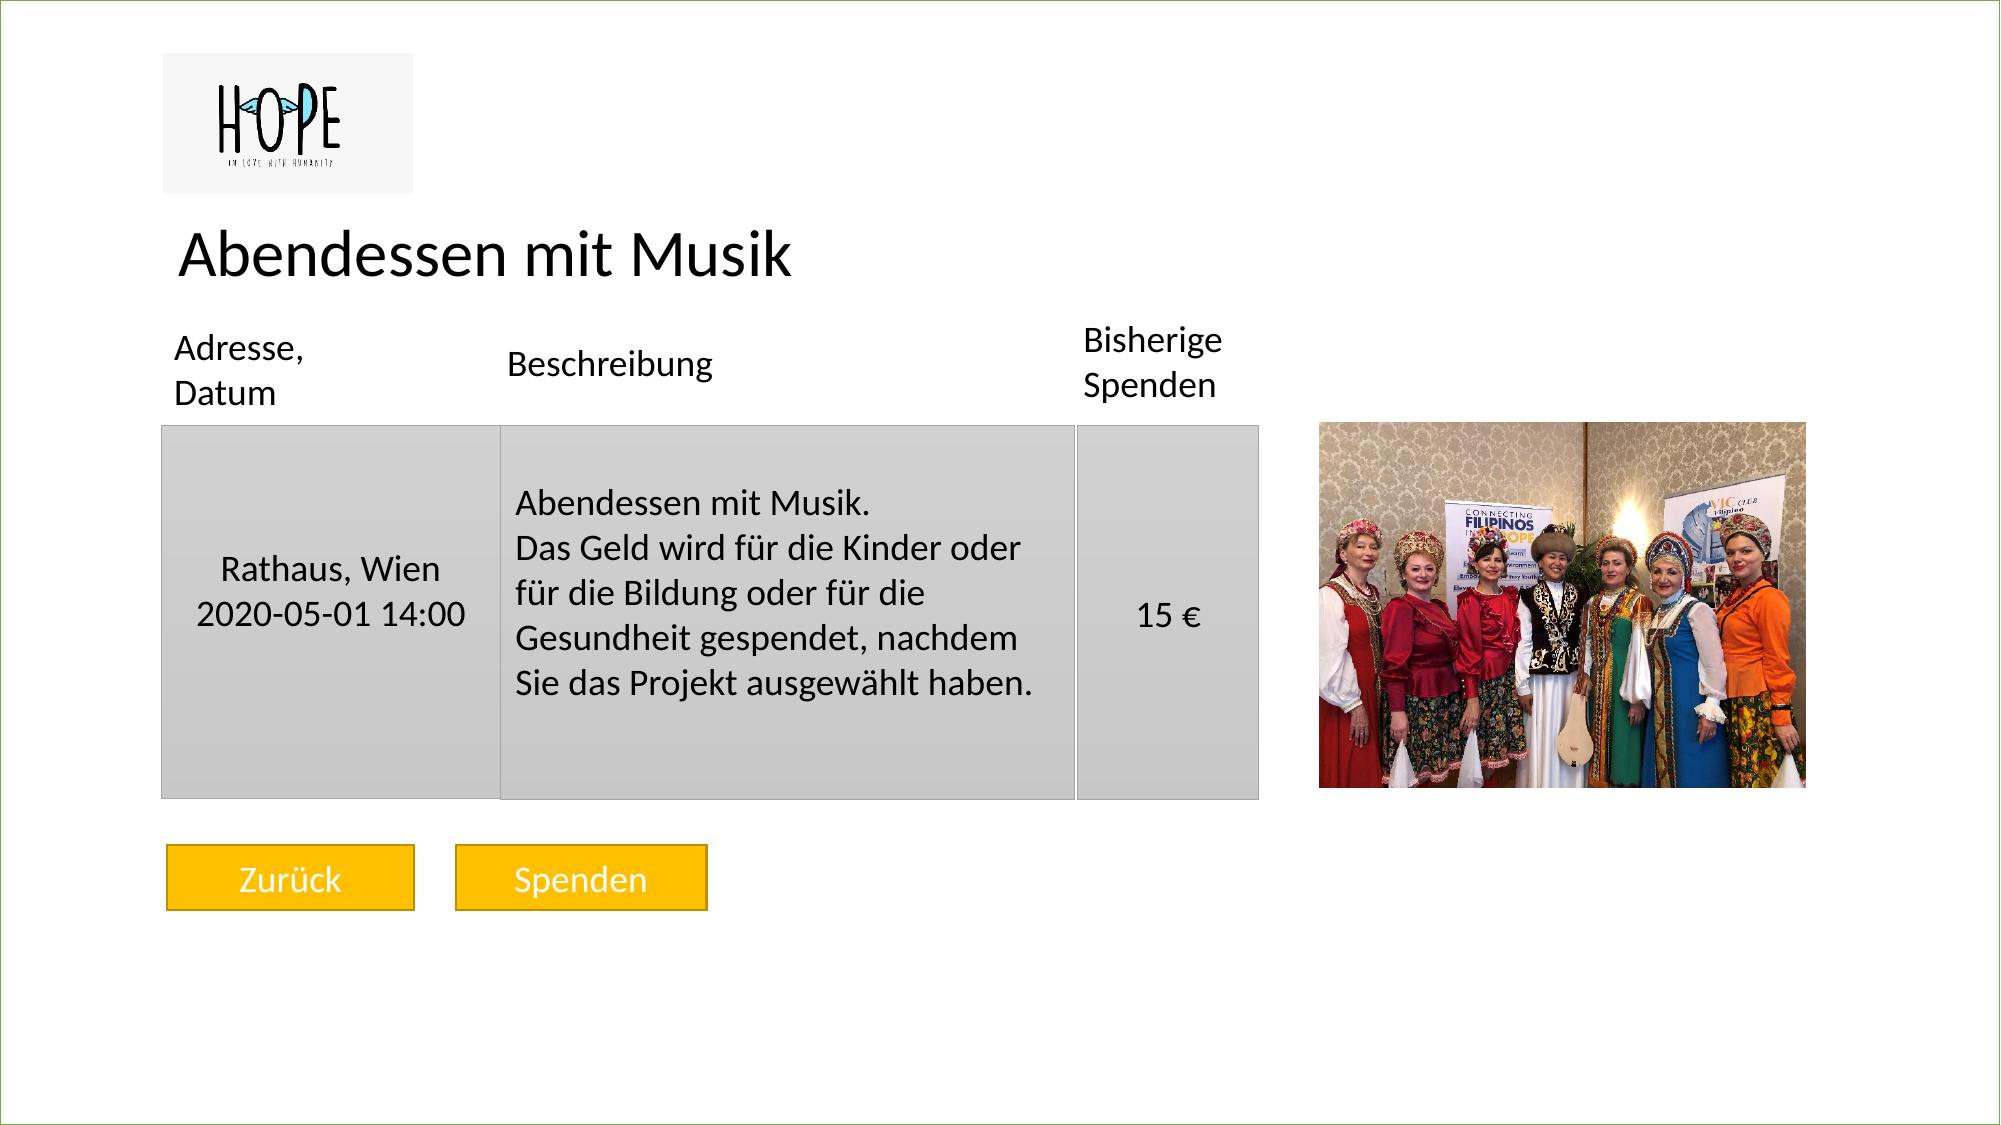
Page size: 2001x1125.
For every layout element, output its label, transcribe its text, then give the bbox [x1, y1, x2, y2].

text_box Zurück [166, 844, 415, 911]
text_box Adresse, Datum [159, 315, 344, 421]
picture [163, 53, 413, 194]
picture [1319, 422, 1806, 788]
text_box Abendessen mit Musik [163, 202, 1135, 378]
text_box Rathaus, Wien 2020-05-01 14:00 [161, 425, 501, 799]
text_box Spenden [455, 844, 708, 911]
text_box [0, 0, 2000, 1125]
text_box Beschreibung [492, 331, 999, 392]
text_box Bisherige Spenden [1068, 307, 1250, 413]
text_box 15 € [1077, 425, 1259, 800]
